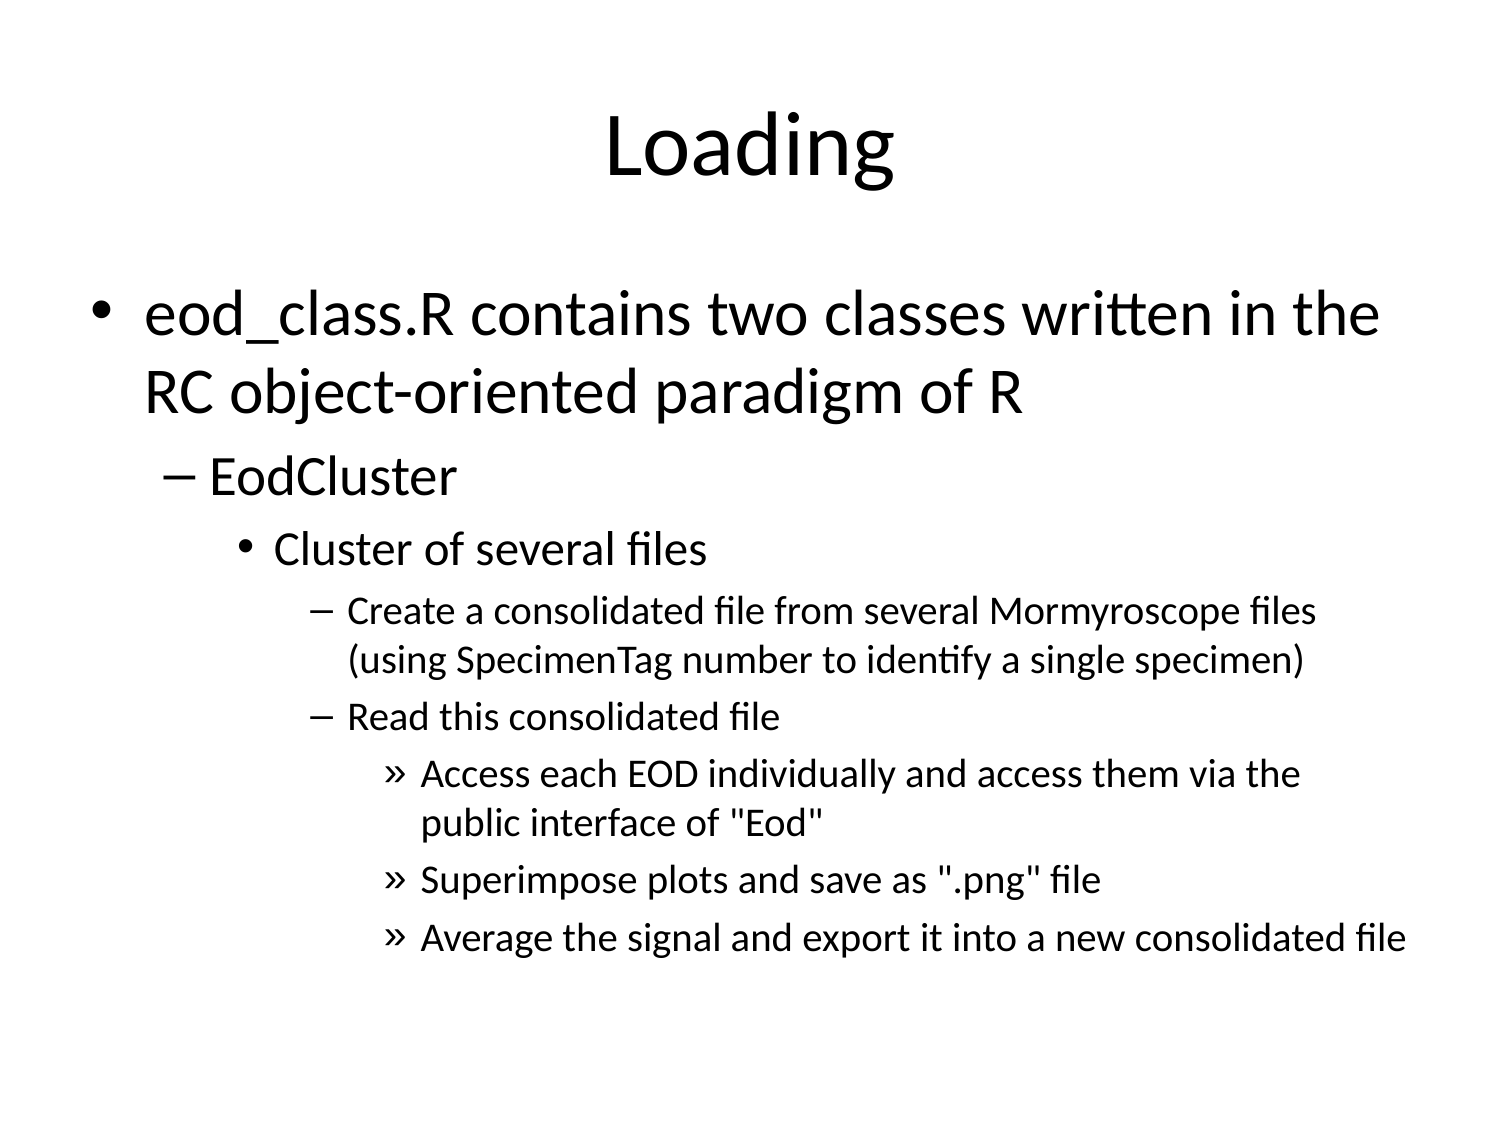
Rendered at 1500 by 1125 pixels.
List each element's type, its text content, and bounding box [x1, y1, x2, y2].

list eod_class.R contains two classes written in the RC object-oriented paradigm of R EodCluster Cluster of several files Create a consolidated file from several Mormyroscope files (using SpecimenTag number to identify a single specimen) Read this consolidated file Access each EOD individually and access them via the public interface of "Eod" Superimpose plots and save as ".png" file Average the signal and export it into a new consolidated file [75, 262, 1425, 1005]
title Loading [75, 45, 1425, 233]
